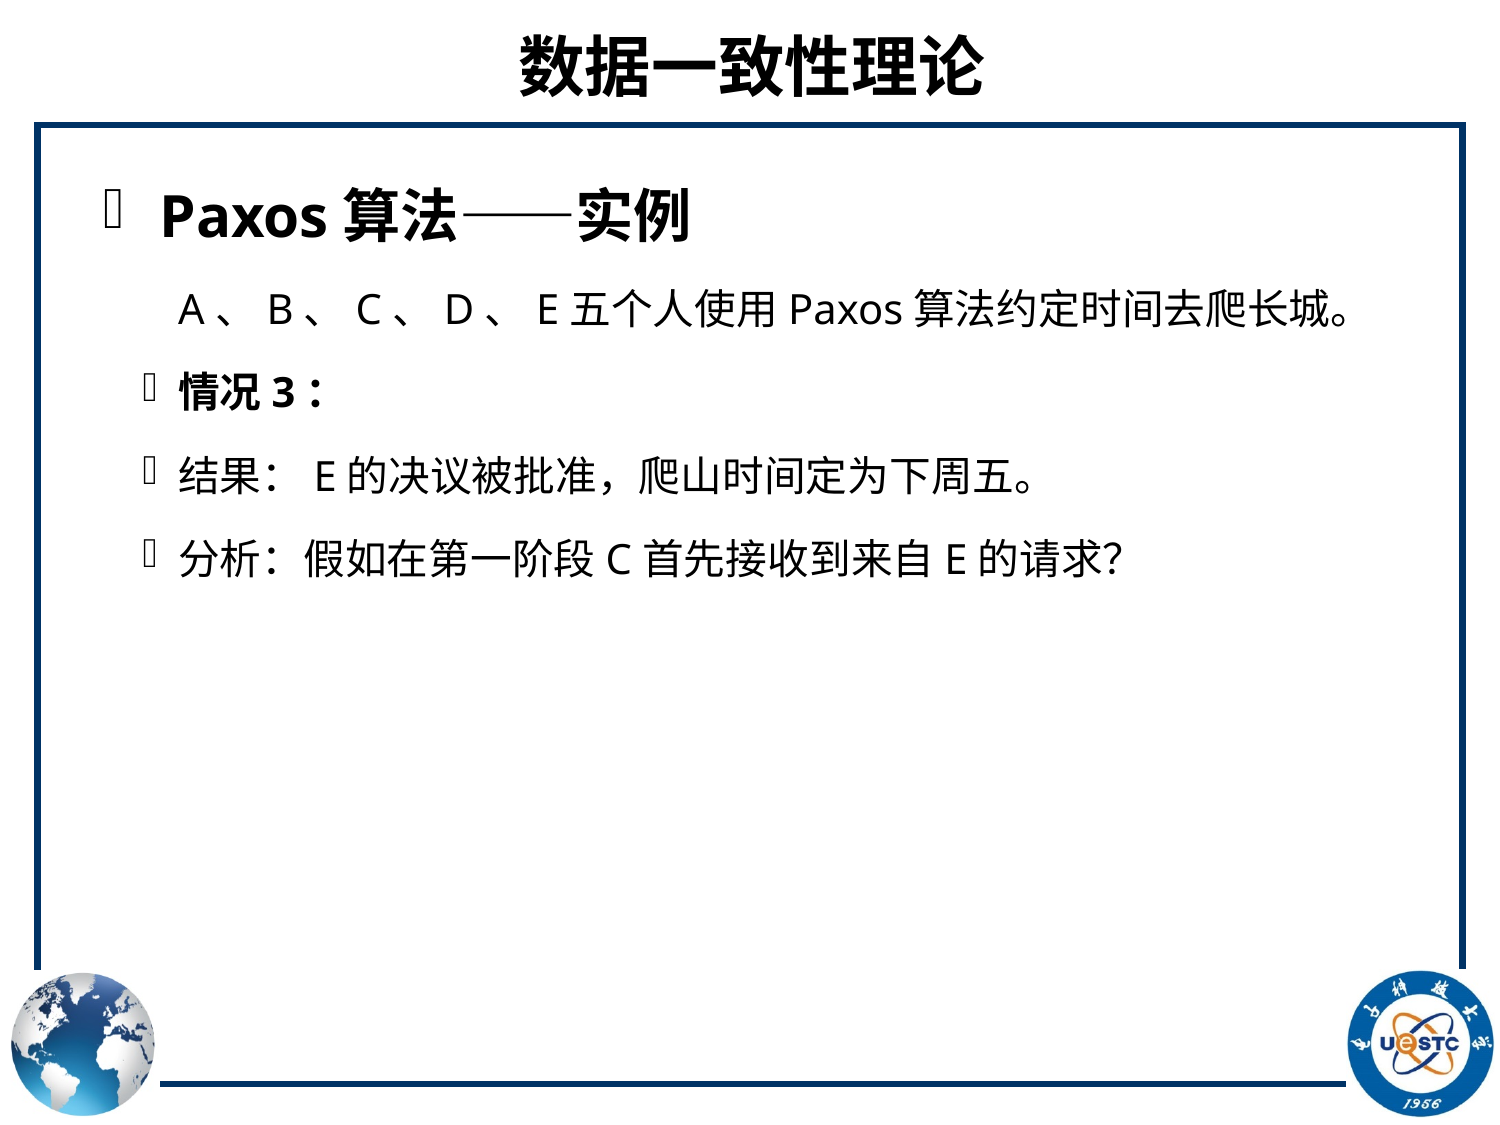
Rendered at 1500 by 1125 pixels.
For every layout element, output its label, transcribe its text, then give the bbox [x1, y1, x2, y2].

picture [1346, 969, 1495, 1118]
title 数据一致性理论 [41, 19, 1463, 112]
picture [0, 970, 160, 1118]
text_box Paxos算法——实例 A、B、C、D、E五个人使用Paxos算法约定时间去爬长城。 情况3： 结果：E的决议被批准，爬山时间定为下周五。 分析：假如在第一阶段C首先接收到来自E的请求？ [88, 137, 1439, 1036]
